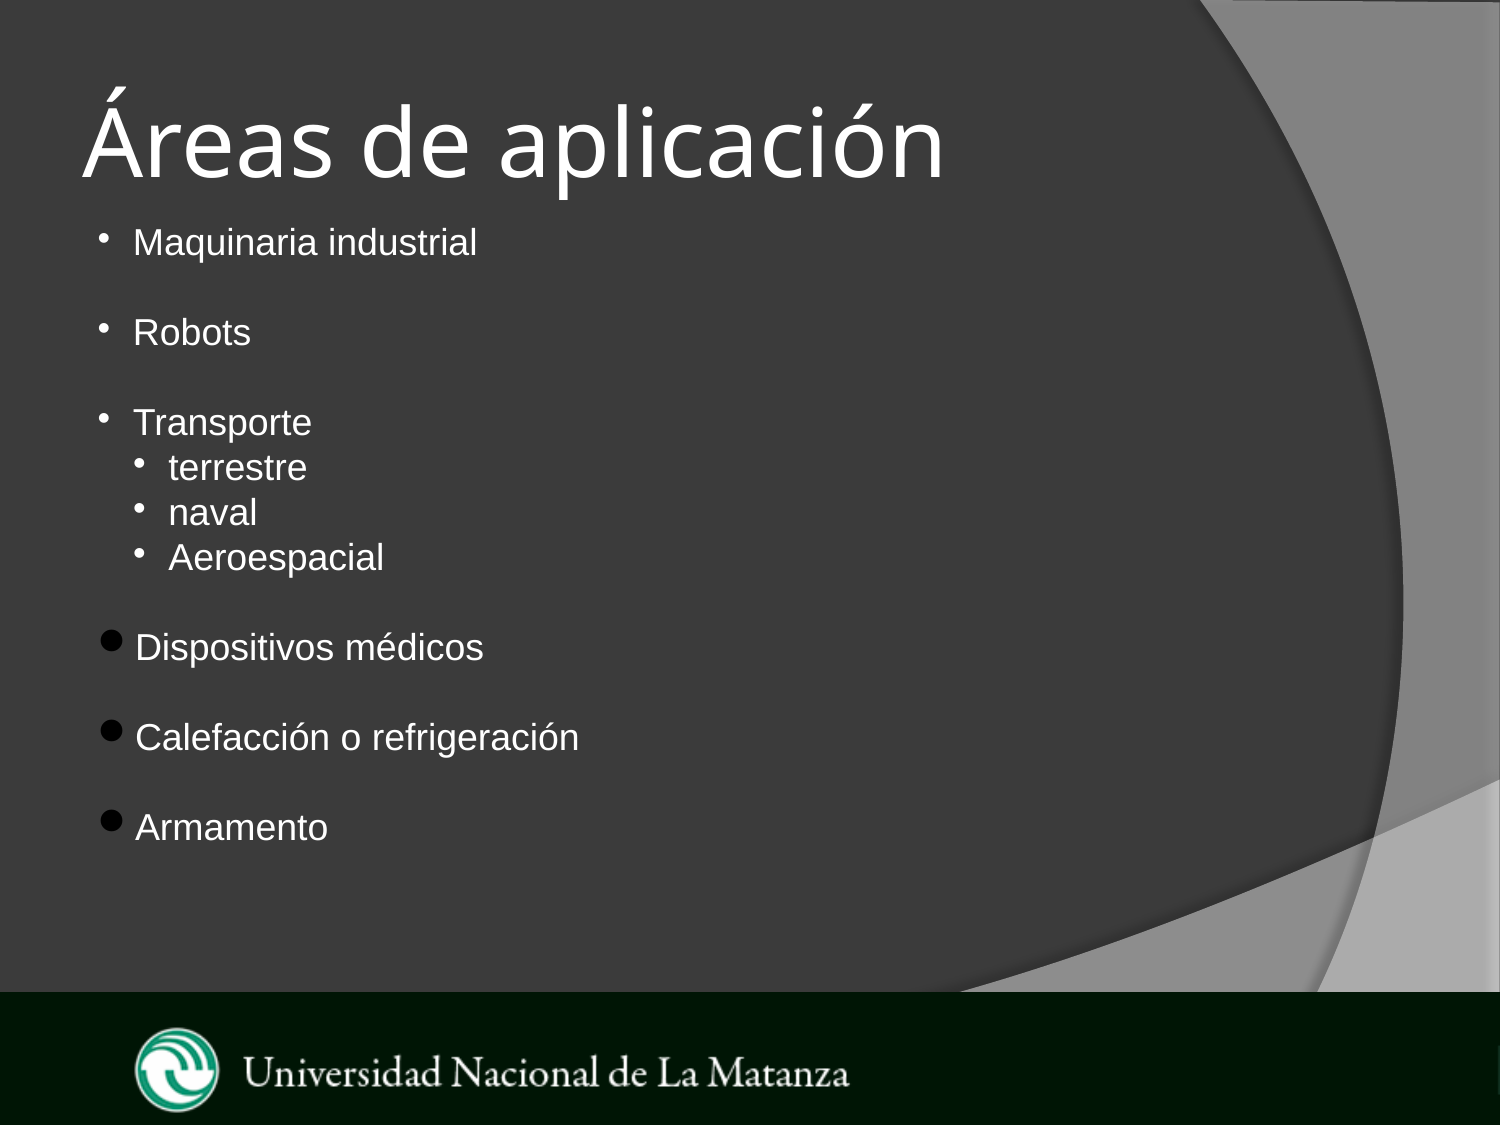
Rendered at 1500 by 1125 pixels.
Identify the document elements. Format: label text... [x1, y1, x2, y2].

text_box Áreas de aplicación [74, 45, 1300, 233]
picture [0, 992, 1500, 1125]
text_box Maquinaria industrial Robots Transporte terrestre naval Aeroespacial Dispositivos médicos Calefacción o refrigeración Armamento [82, 210, 1311, 856]
